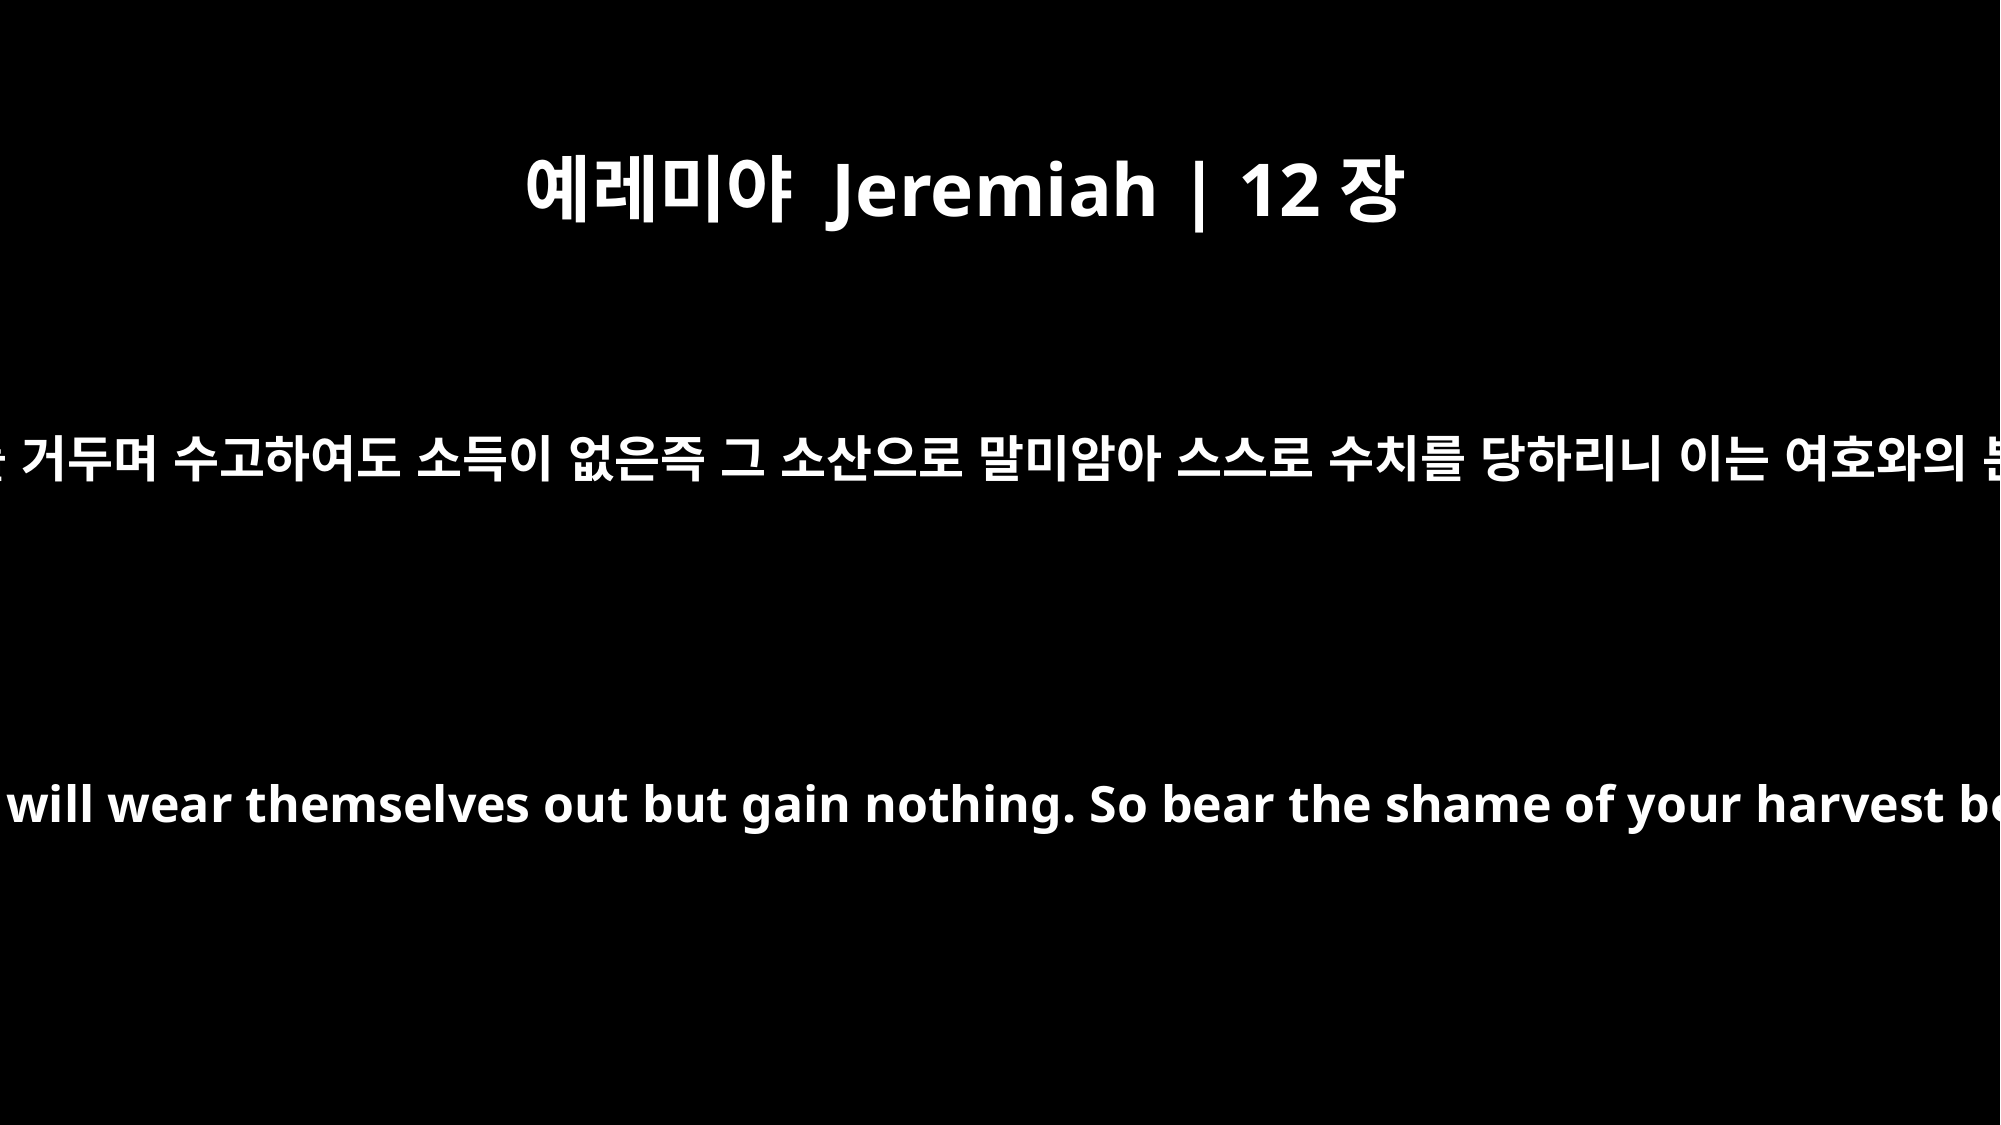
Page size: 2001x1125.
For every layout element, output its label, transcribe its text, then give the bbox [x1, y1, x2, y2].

text_box 13 무리가 밀을 심어도 가시를 거두며 수고하여도 소득이 없은즉 그 소산으로 말미암아 스스로 수치를 당하리니 이는 여호와의 분노로 말미암음이니라 [0, 359, 2000, 495]
text_box They will sow wheat but reap thorns; they will wear themselves out but gain nothing. So bear the shame of your harvest because of the LORD's fierce anger." [0, 764, 2000, 840]
text_box 예레미야 Jeremiah | 12장 [510, 136, 1422, 239]
